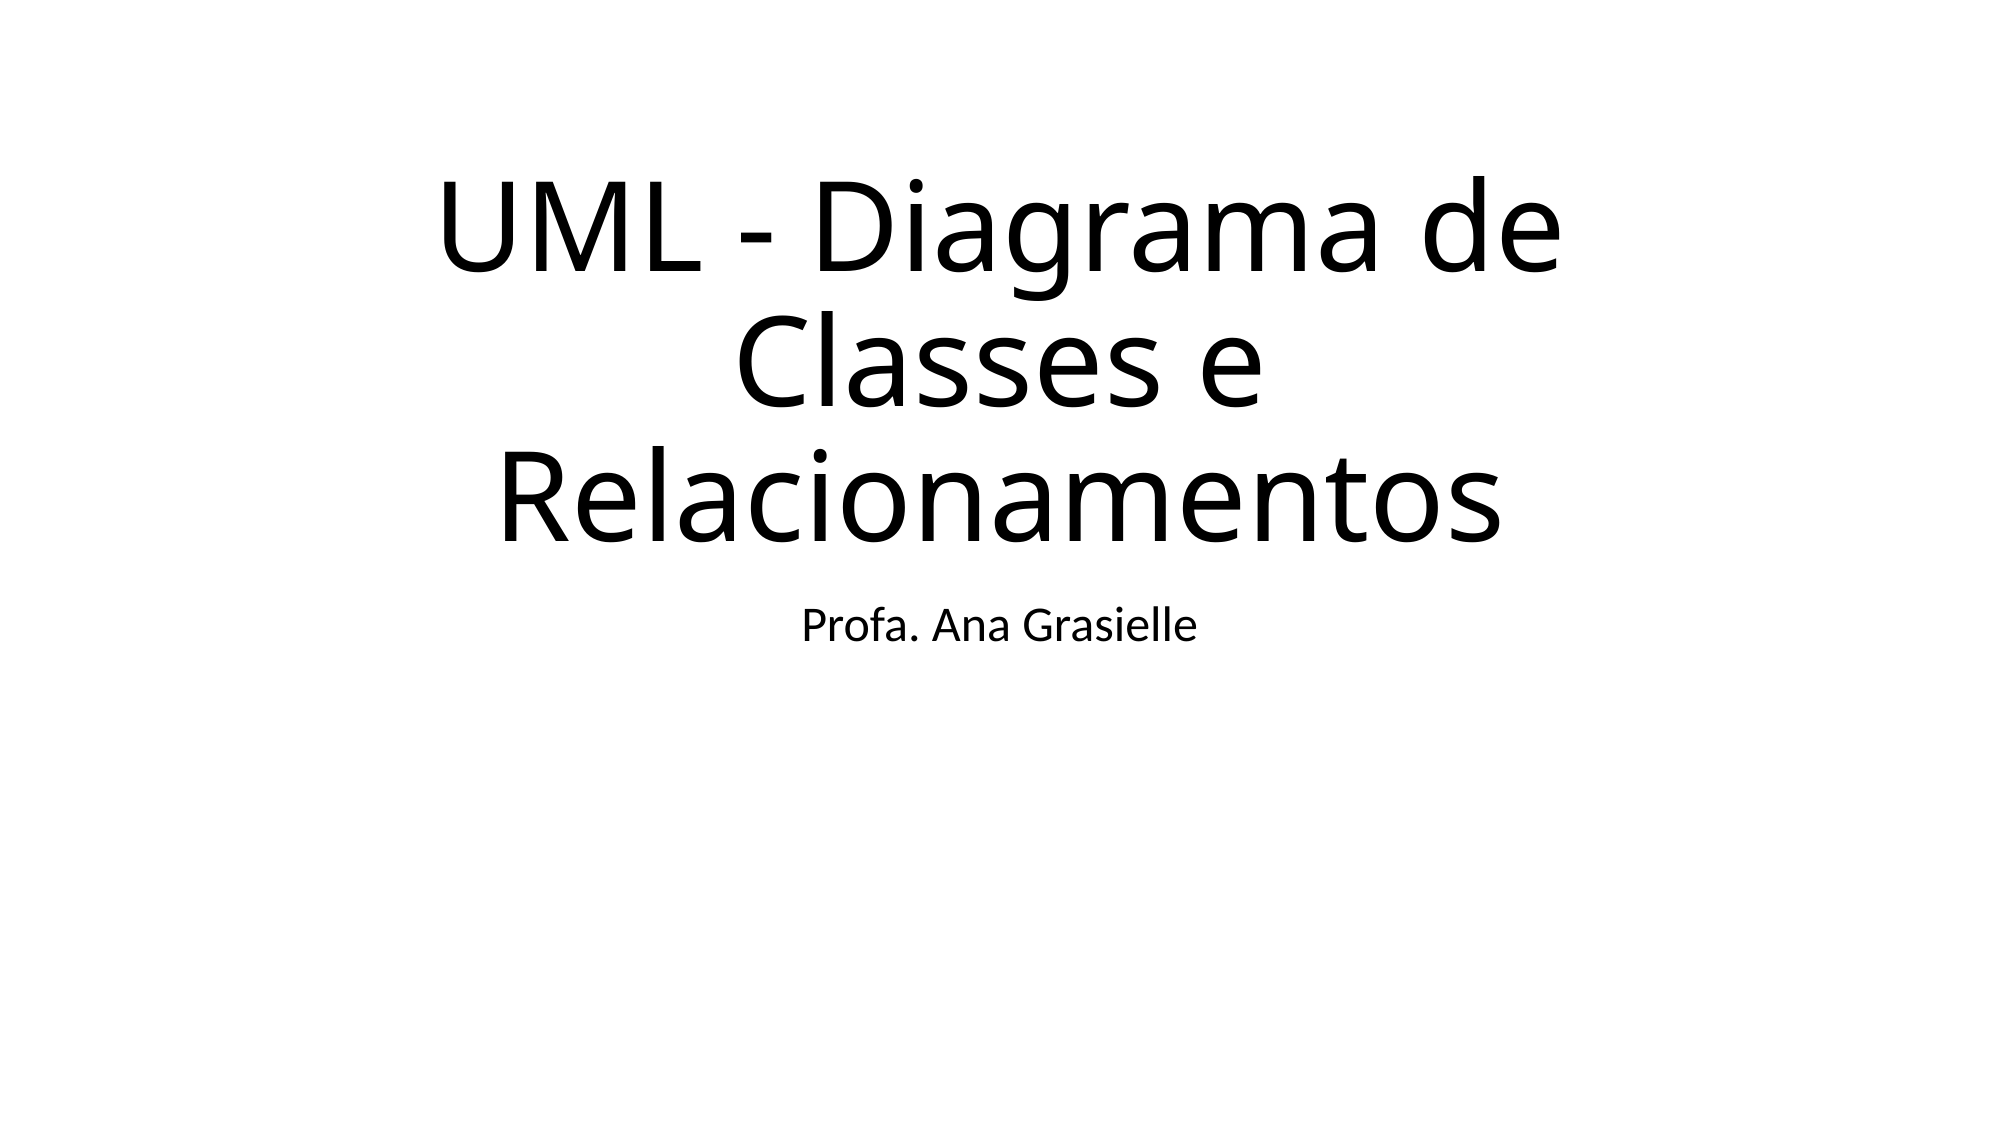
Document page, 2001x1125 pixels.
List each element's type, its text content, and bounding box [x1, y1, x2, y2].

title UML - Diagrama de Classes e Relacionamentos [249, 184, 1750, 576]
subtitle Profa. Ana Grasielle [249, 590, 1750, 863]
